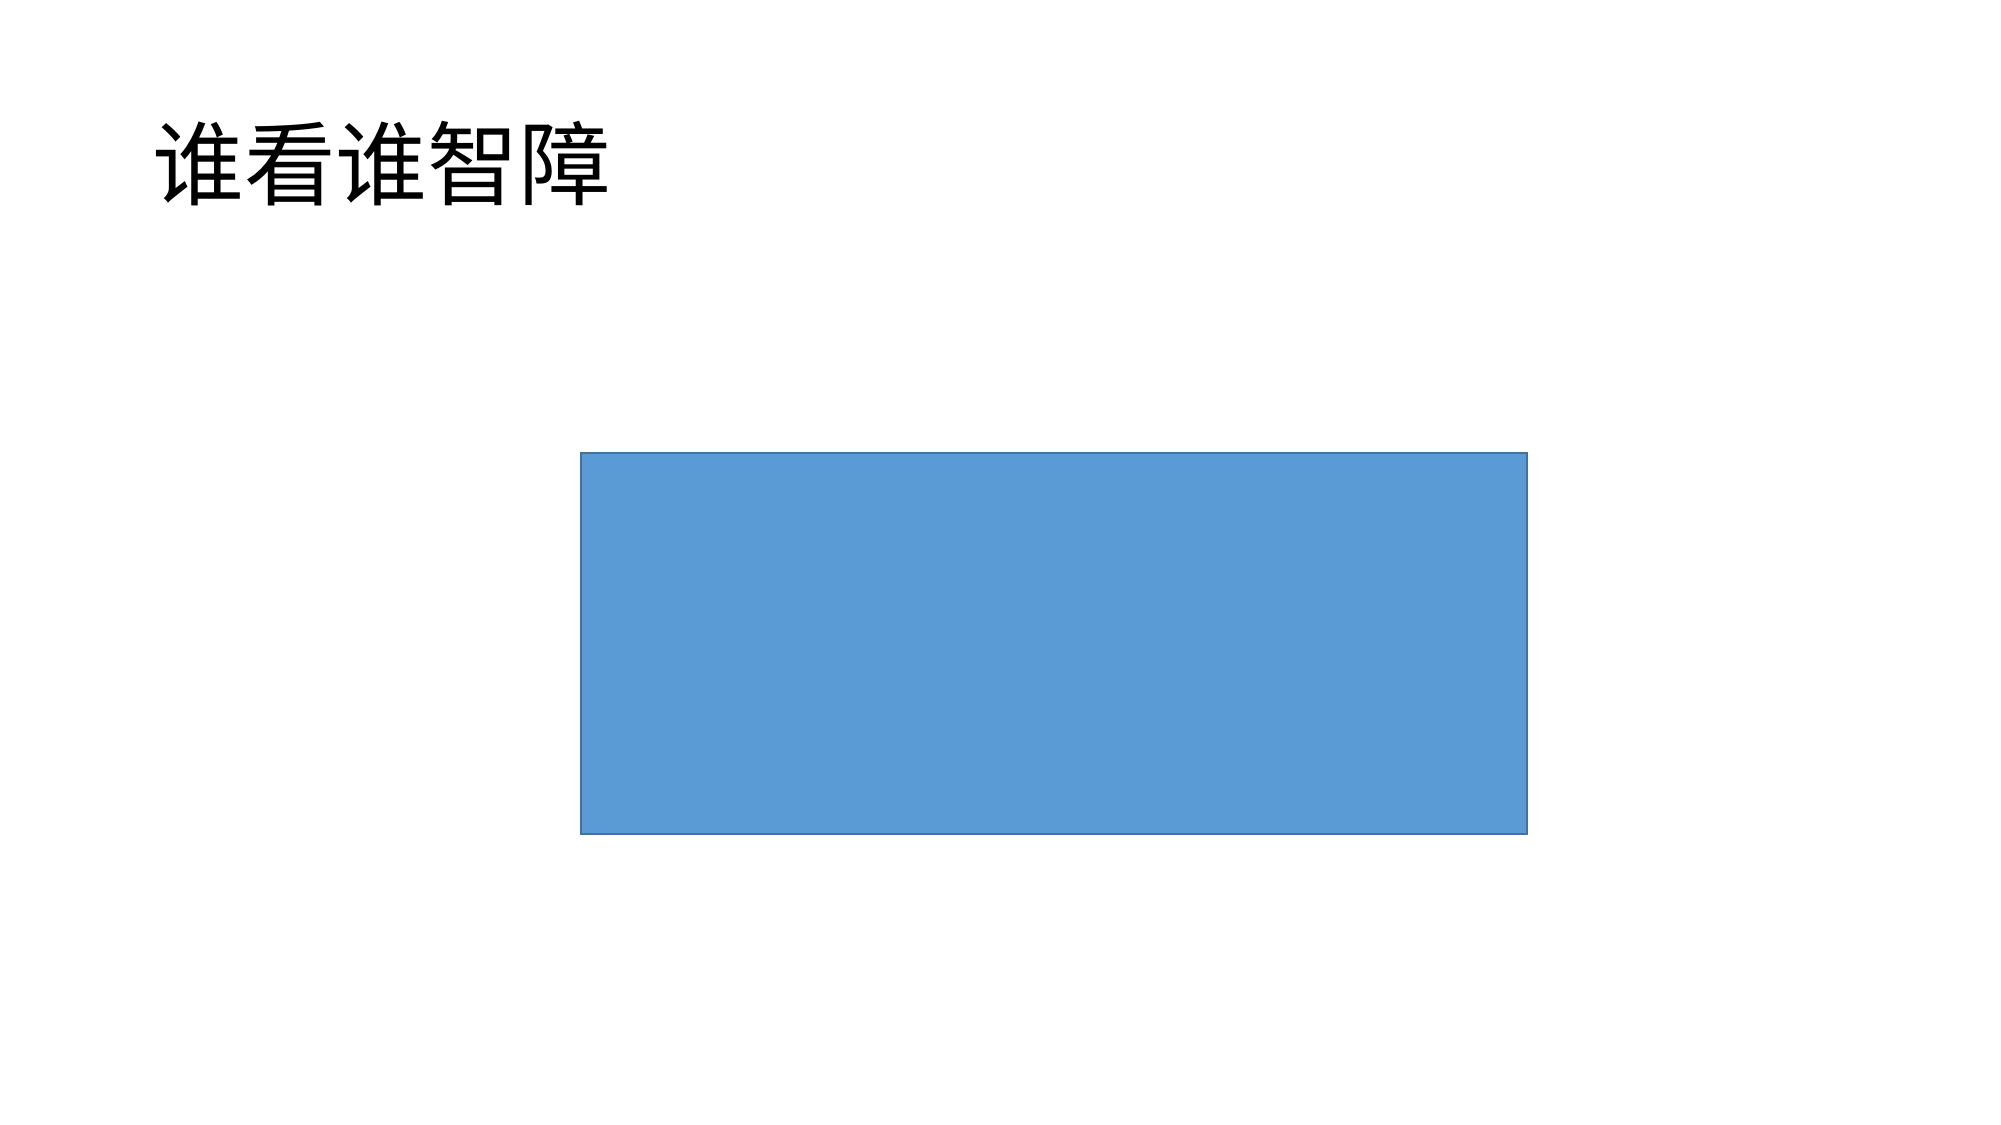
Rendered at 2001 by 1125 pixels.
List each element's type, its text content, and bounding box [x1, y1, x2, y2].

text_box [580, 452, 1528, 835]
title 谁看谁智障 [137, 59, 1863, 278]
